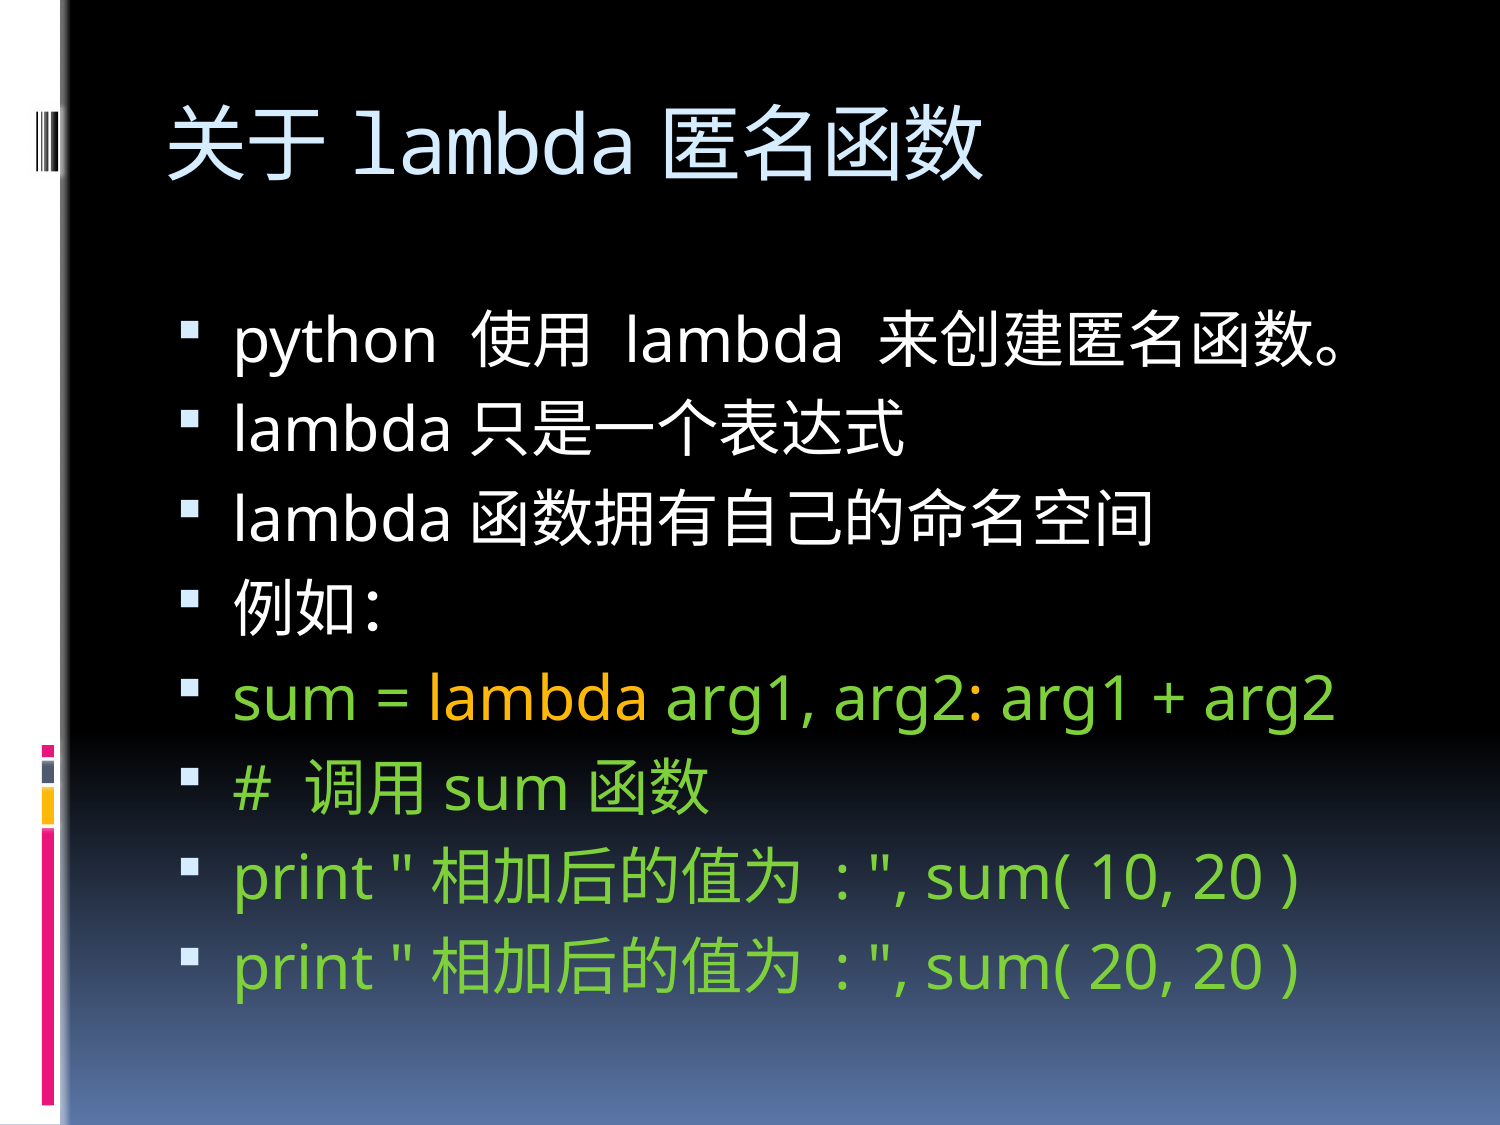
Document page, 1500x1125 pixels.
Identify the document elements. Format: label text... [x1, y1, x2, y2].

title 关于lambda匿名函数 [150, 83, 1425, 234]
list python 使用 lambda 来创建匿名函数。 lambda只是一个表达式 lambda函数拥有自己的命名空间 例如： sum = lambda arg1, arg2: arg1 + arg2 # 调用sum函数 print "相加后的值为 : ", sum( 10, 20 ) print "相加后的值为 : ", sum( 20, 20 ) [150, 292, 1425, 1043]
